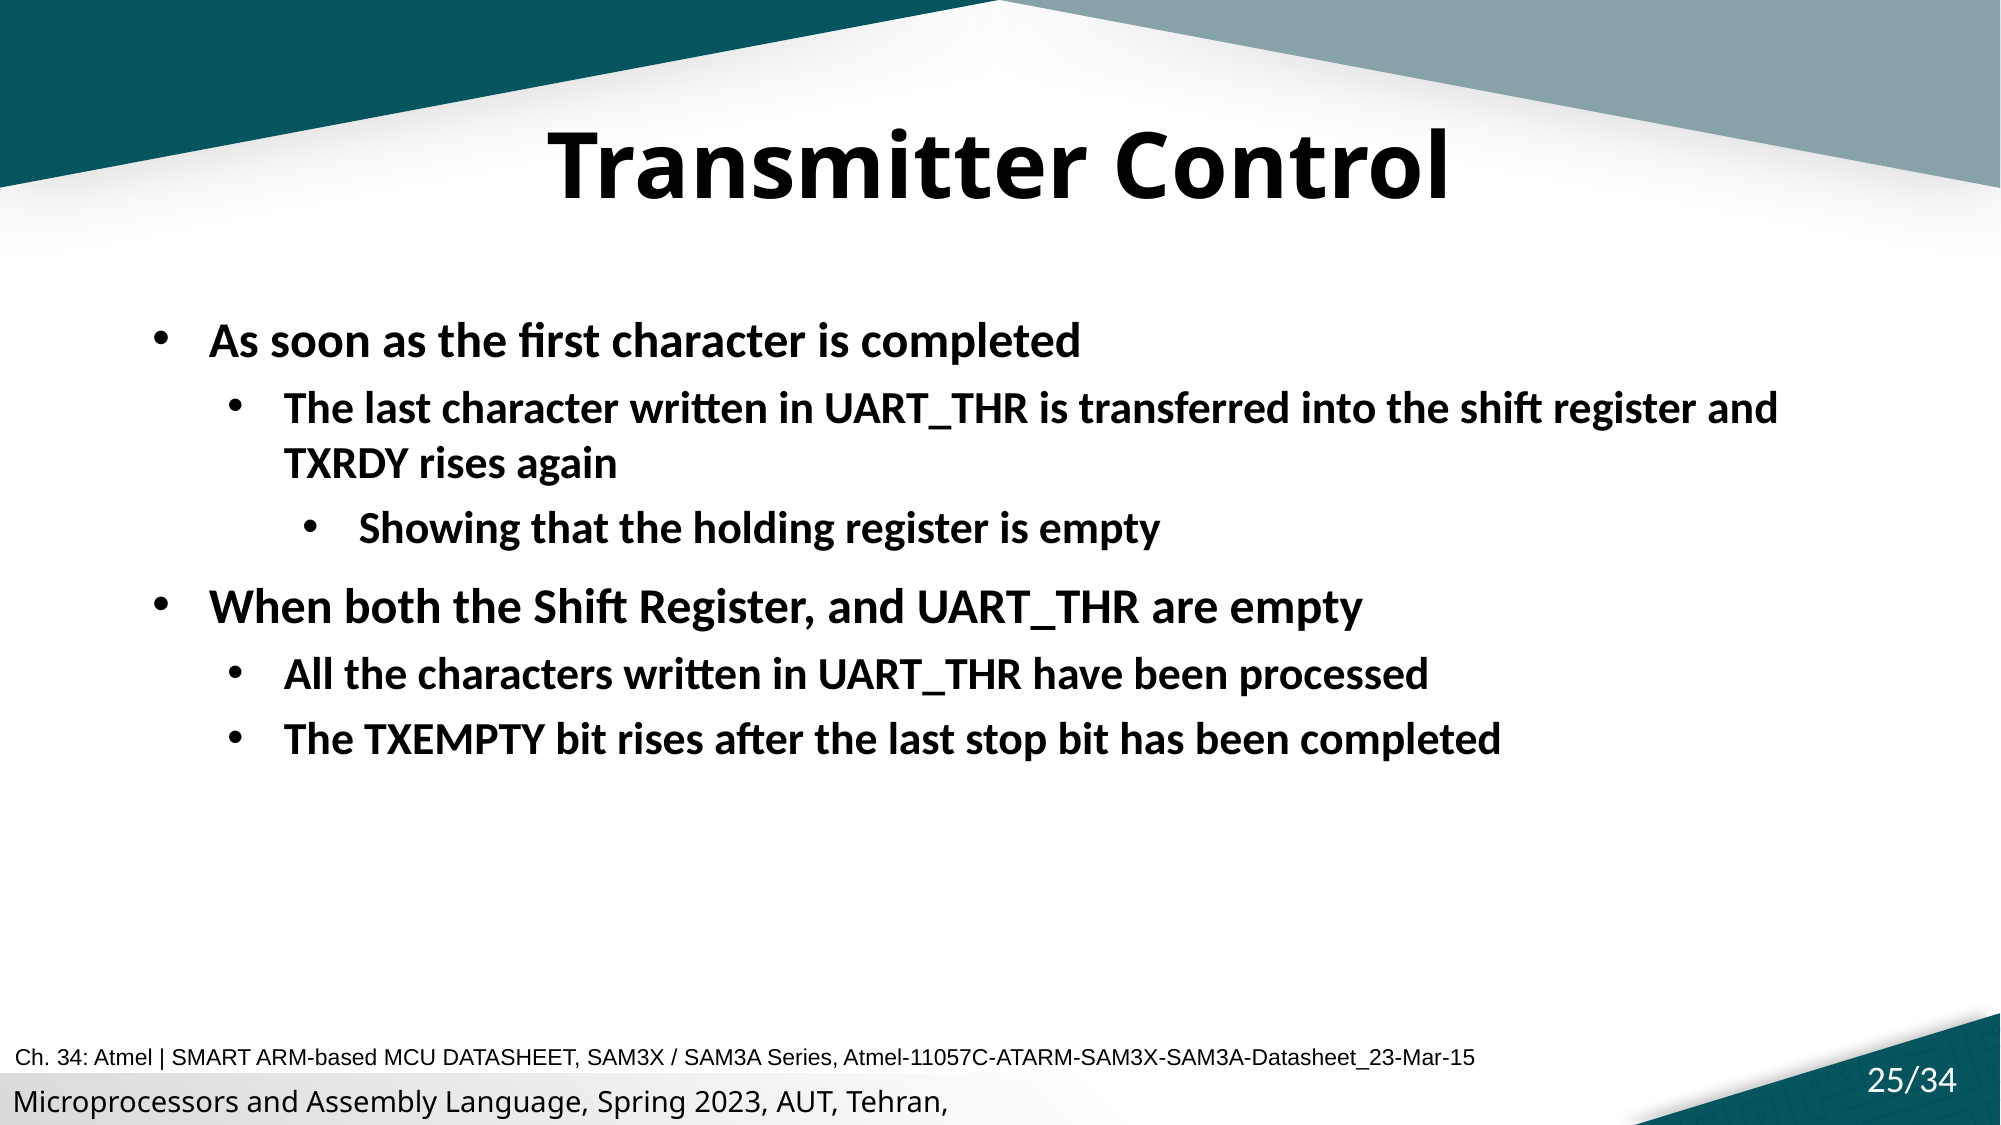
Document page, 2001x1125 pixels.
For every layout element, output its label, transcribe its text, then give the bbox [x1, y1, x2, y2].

title Transmitter Control [137, 59, 1863, 278]
slide_number 25/34 [1522, 1047, 1973, 1108]
text_box Ch. 34: Atmel | SMART ARM-based MCU DATASHEET, SAM3X / SAM3A Series, Atmel-11057C-ATARM-SAM3X-SAM3A-Datasheet_23-Mar-15 [0, 1035, 1534, 1078]
list As soon as the first character is completed The last character written in UART_THR is transferred into the shift register and TXRDY rises again Showing that the holding register is empty When both the Shift Register, and UART_THR are empty All the characters written in UART_THR have been processed The TXEMPTY bit rises after the last stop bit has been completed [137, 299, 1863, 1014]
